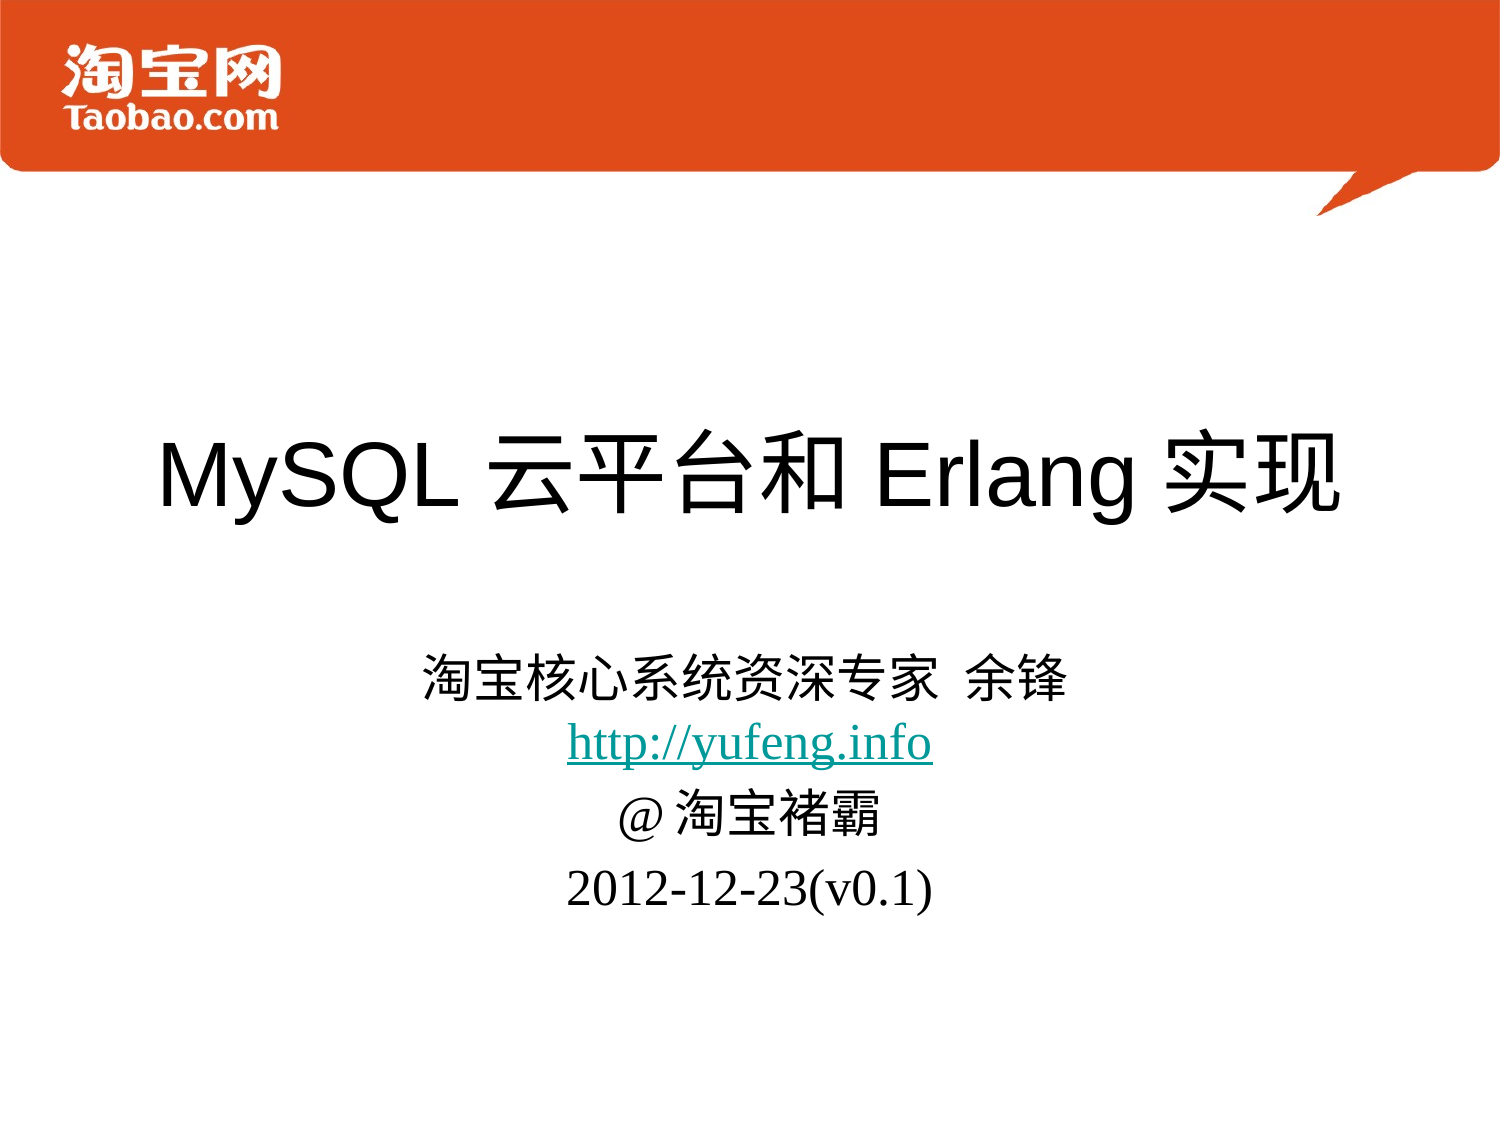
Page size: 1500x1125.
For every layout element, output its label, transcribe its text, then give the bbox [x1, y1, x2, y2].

subtitle 淘宝核心系统资深专家 余锋http://yufeng.info @淘宝褚霸 2012-12-23(v0.1) [224, 637, 1276, 926]
picture [0, 0, 1500, 216]
title MySQL云平台和Erlang实现 [112, 349, 1388, 591]
